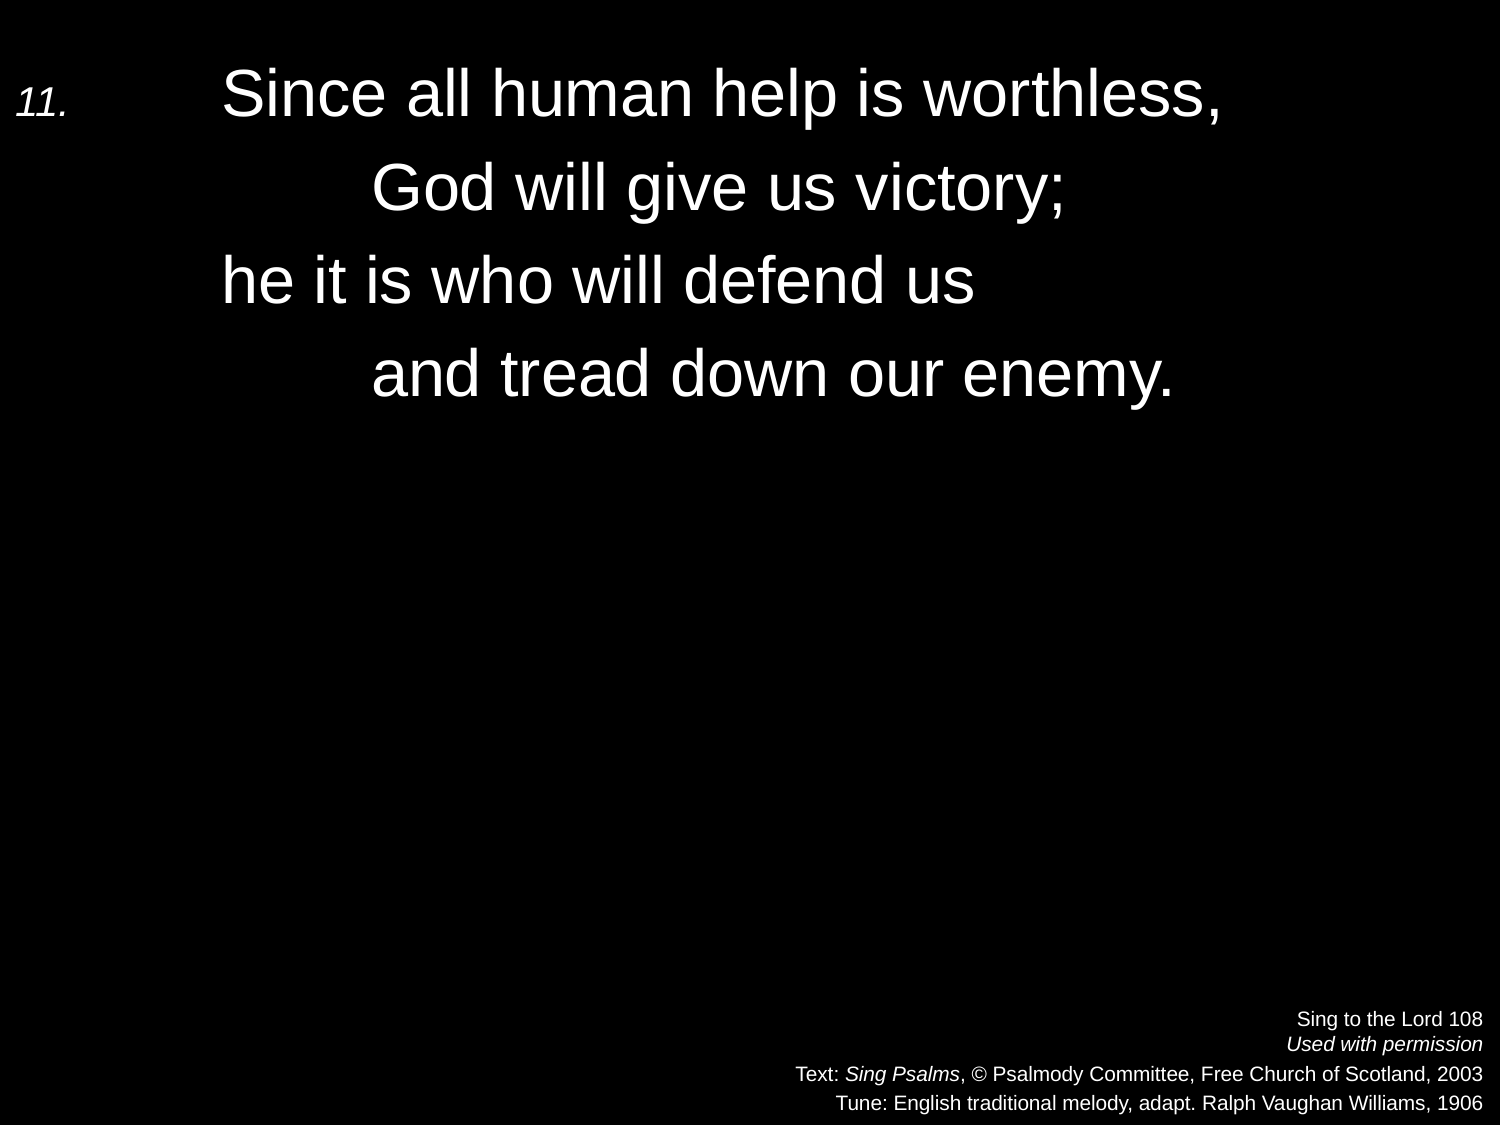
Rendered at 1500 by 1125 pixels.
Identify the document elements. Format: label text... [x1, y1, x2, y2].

text_box Sing to the Lord 108 Used with permission Text: Sing Psalms, © Psalmody Committee, Free Church of Scotland, 2003 Tune: English traditional melody, adapt. Ralph Vaughan Williams, 1906 [0, 998, 1498, 1122]
list 11. Since all human help is worthless, God will give us victory; he it is who will defend us and tread down our enemy. [0, 42, 1500, 1047]
